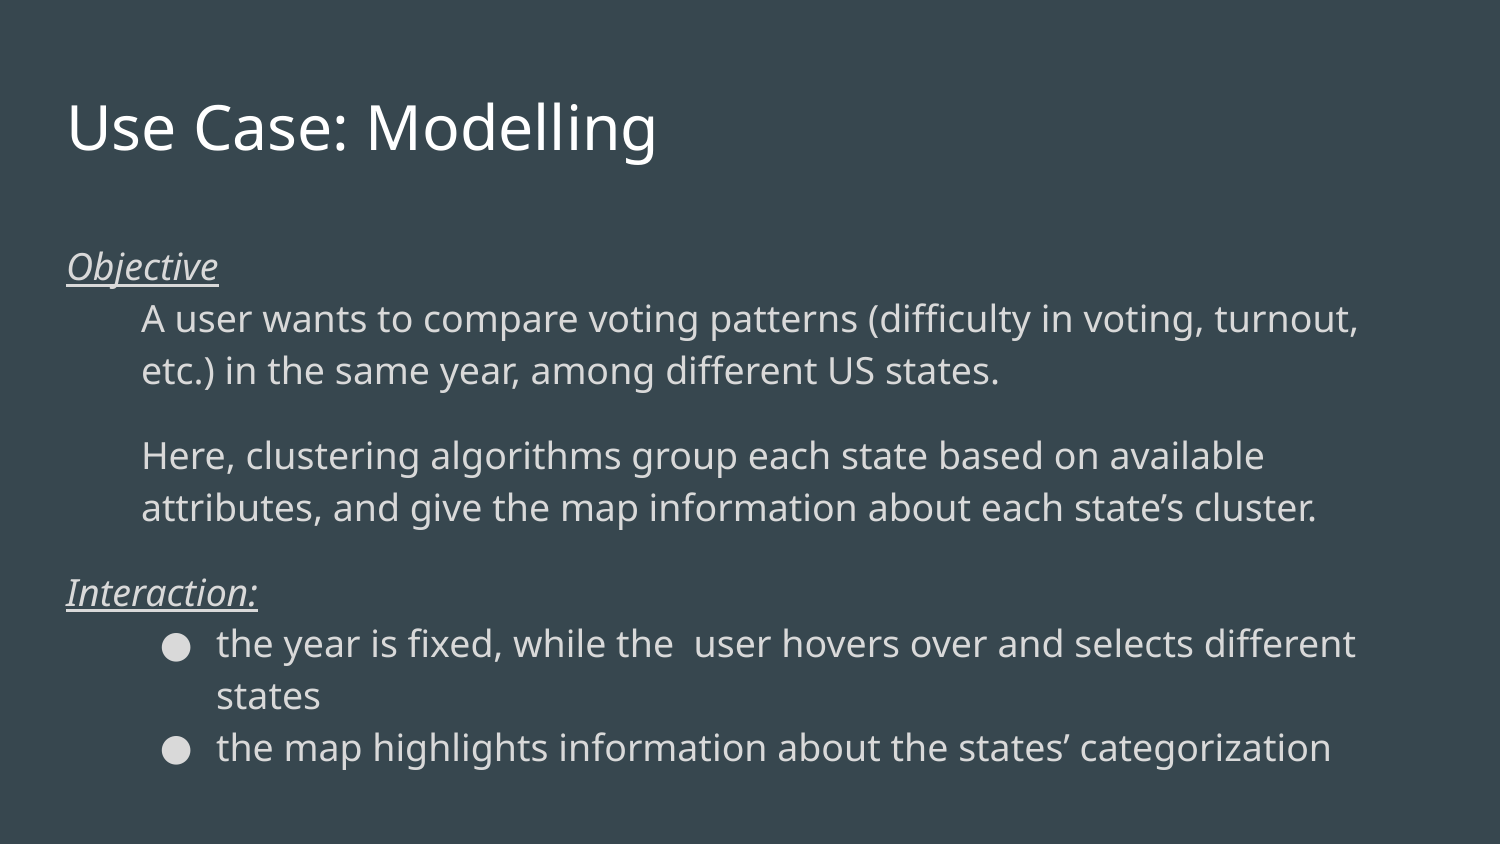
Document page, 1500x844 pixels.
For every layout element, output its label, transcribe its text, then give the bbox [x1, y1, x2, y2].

title Use Case: Modelling [51, 72, 1449, 167]
list Objective A user wants to compare voting patterns (difficulty in voting, turnout, etc.) in the same year, among different US states. Here, clustering algorithms group each state based on available attributes, and give the map information about each state’s cluster. Interaction: the year is fixed, while the user hovers over and selects different states the map highlights information about the states’ categorization [51, 189, 1449, 750]
